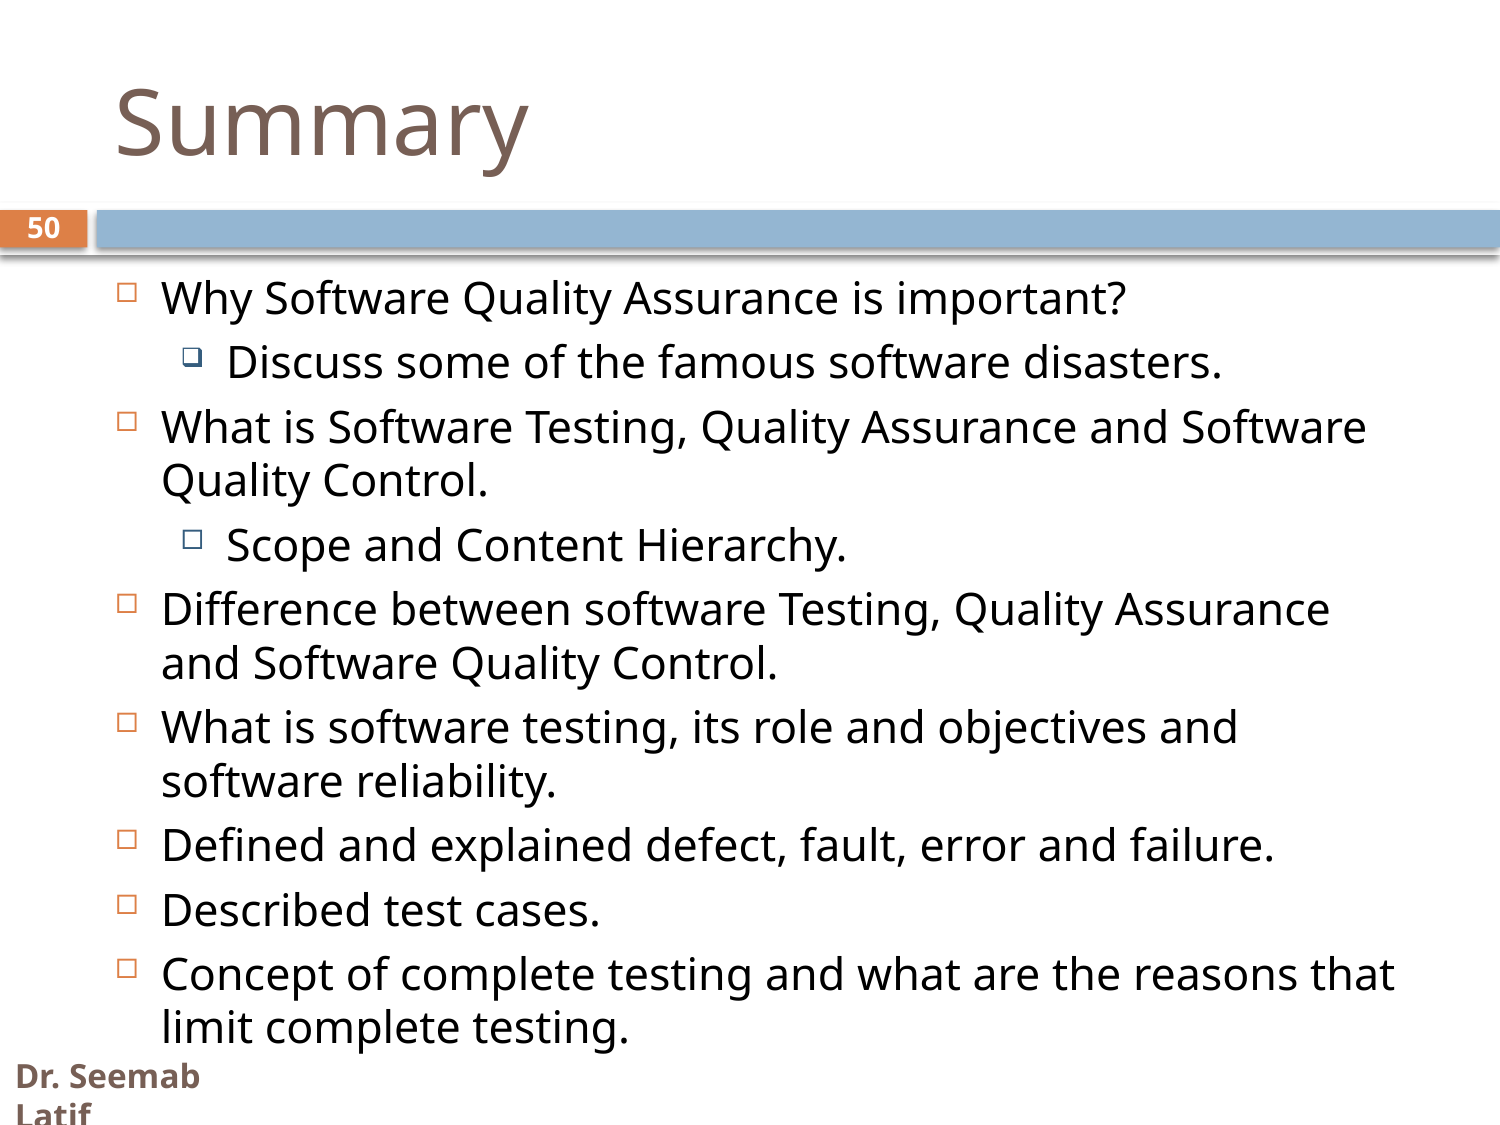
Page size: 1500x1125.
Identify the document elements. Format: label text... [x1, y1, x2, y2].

title Summary [99, 37, 1438, 200]
slide_number 50 [0, 208, 88, 249]
text_box Why Software Quality Assurance is important? Discuss some of the famous software disasters. What is Software Testing, Quality Assurance and Software Quality Control. Scope and Content Hierarchy. Difference between software Testing, Quality Assurance and Software Quality Control. What is software testing, its role and objectives and software reliability. Defined and explained defect, fault, error and failure. Described test cases. Concept of complete testing and what are the reasons that limit complete testing. [100, 262, 1438, 1063]
footer Dr. Seemab Latif [0, 1065, 275, 1125]
